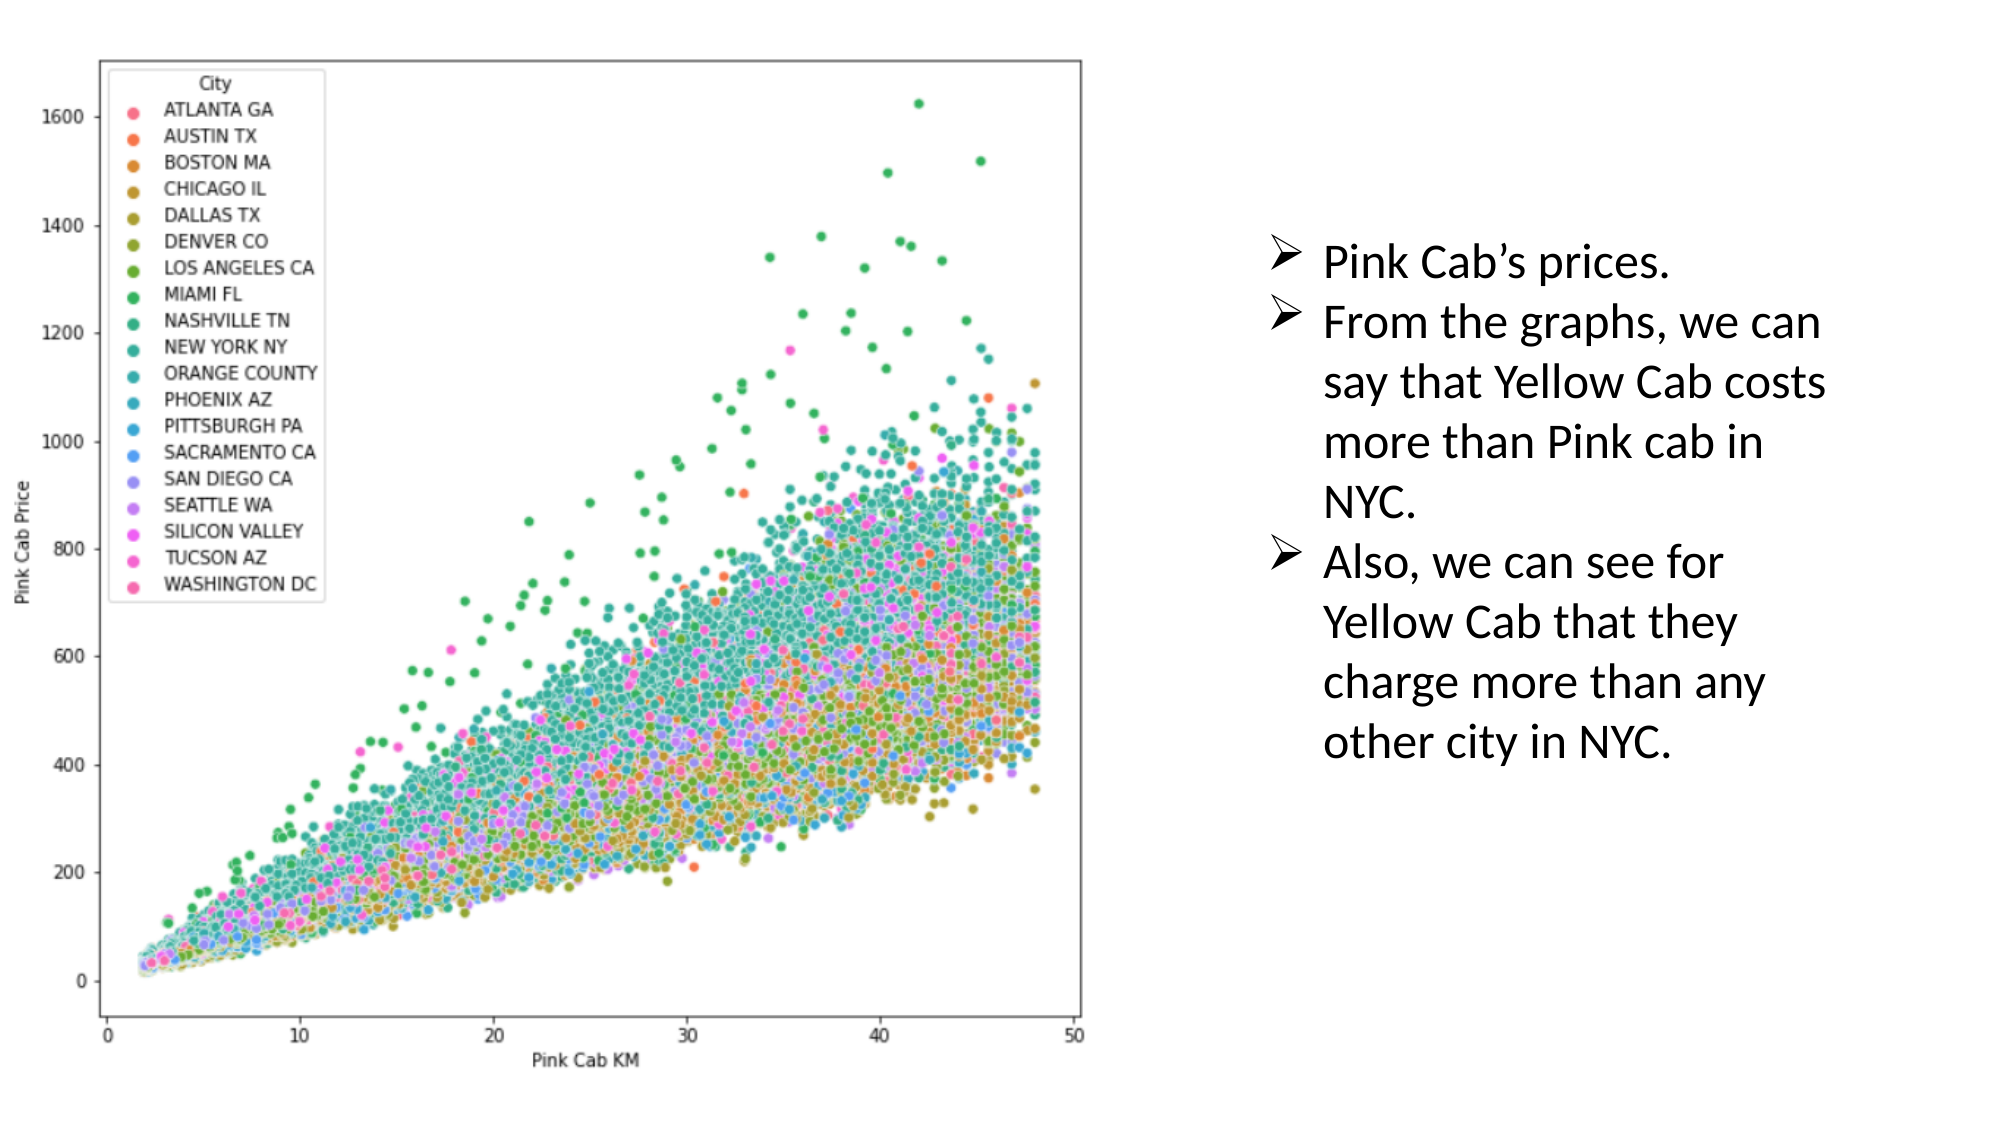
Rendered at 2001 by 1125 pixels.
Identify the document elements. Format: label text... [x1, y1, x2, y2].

text_box Pink Cab’s prices. From the graphs, we can say that Yellow Cab costs more than Pink cab in NYC. Also, we can see for Yellow Cab that they charge more than any other city in NYC. [1252, 221, 1880, 777]
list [0, 48, 1102, 1077]
